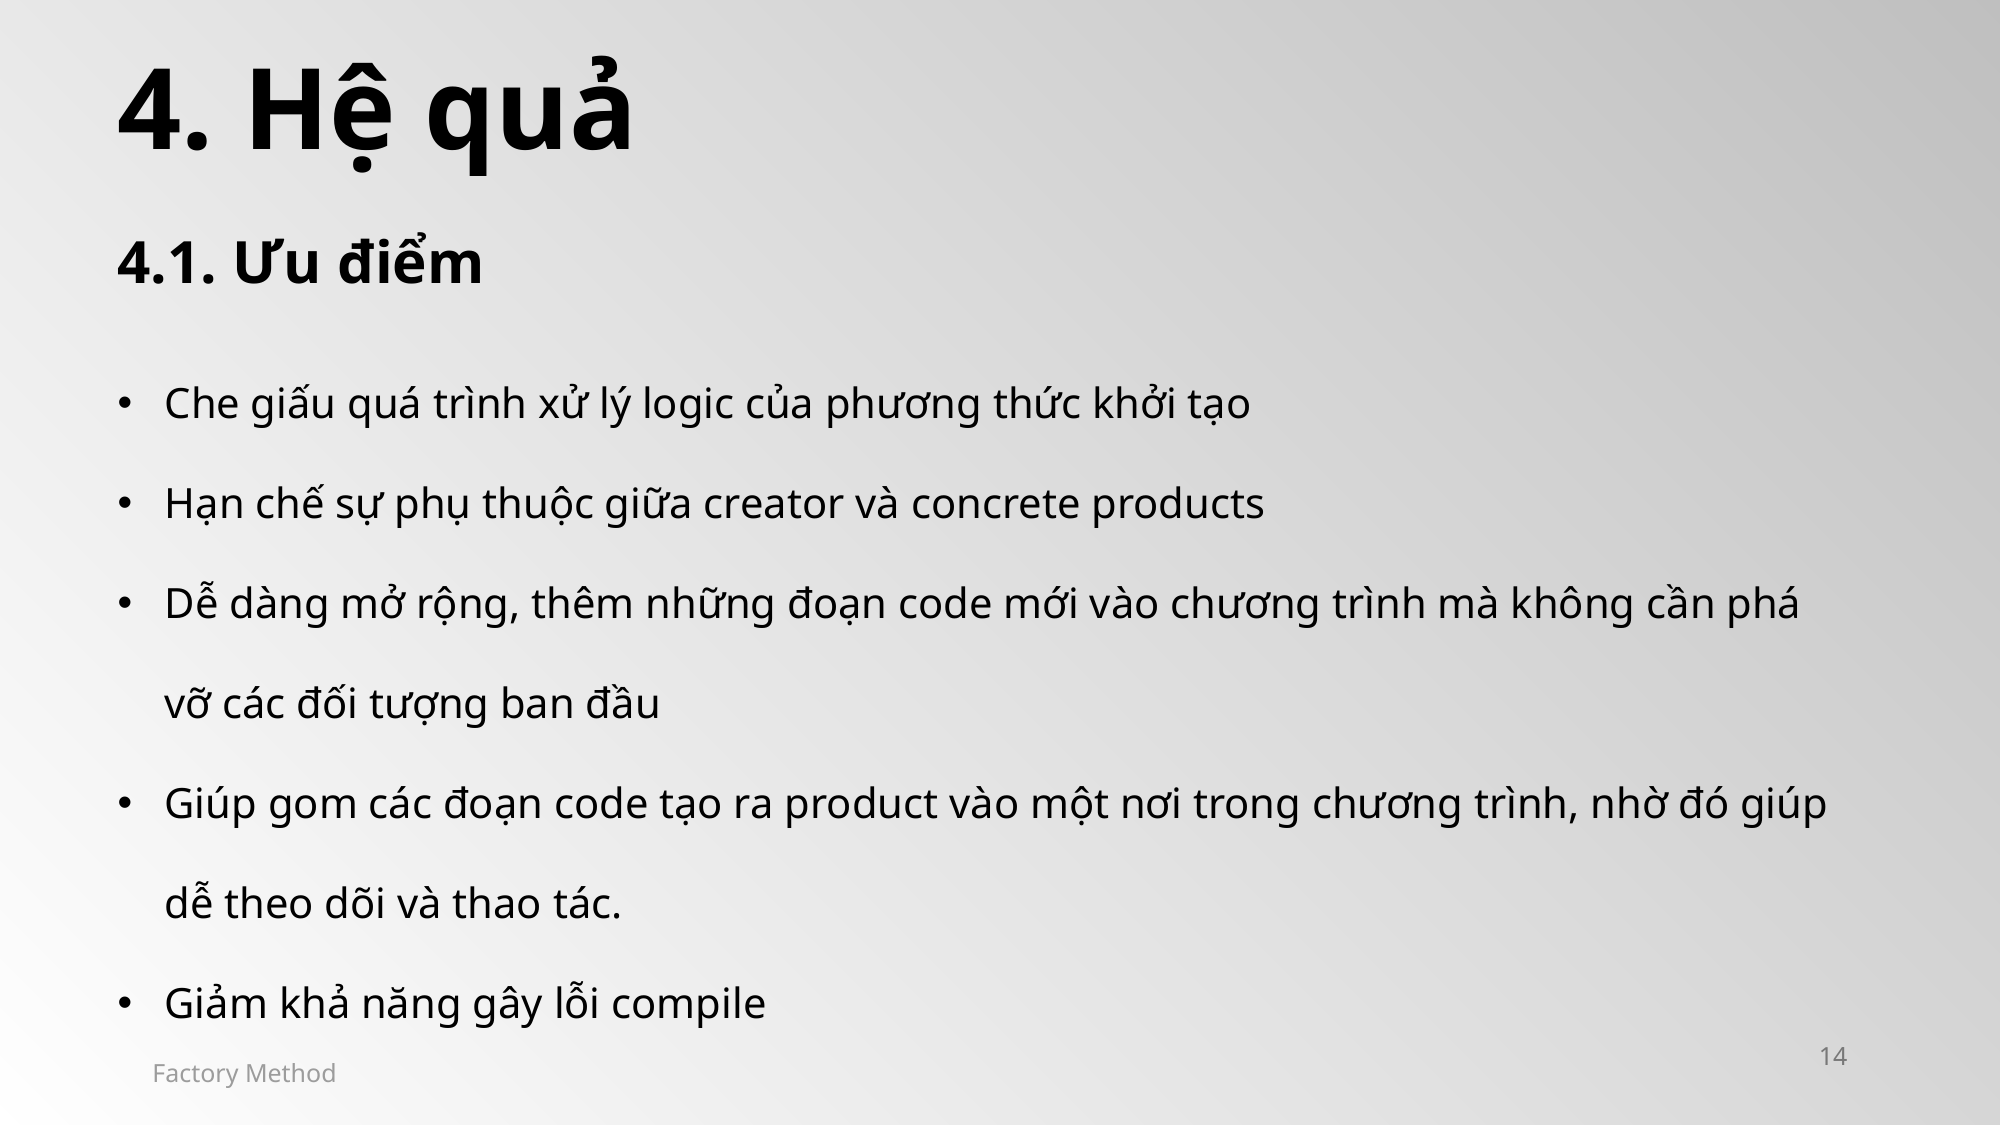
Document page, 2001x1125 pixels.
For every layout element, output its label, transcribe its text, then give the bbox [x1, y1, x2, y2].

text_box Che giấu quá trình xử lý logic của phương thức khởi tạo Hạn chế sự phụ thuộc giữa creator và concrete products Dễ dàng mở rộng, thêm những đoạn code mới vào chương trình mà không cần phá vỡ các đối tượng ban đầu Giúp gom các đoạn code tạo ra product vào một nơi trong chương trình, nhờ đó giúp dễ theo dõi và thao tác. Giảm khả năng gây lỗi compile [102, 319, 1874, 1035]
slide_number Factory Method [137, 1042, 588, 1103]
slide_number 14 [1412, 1035, 1863, 1088]
text_box 4. Hệ quả [102, 29, 1441, 180]
text_box 4.1. Ưu điểm [102, 217, 1441, 303]
